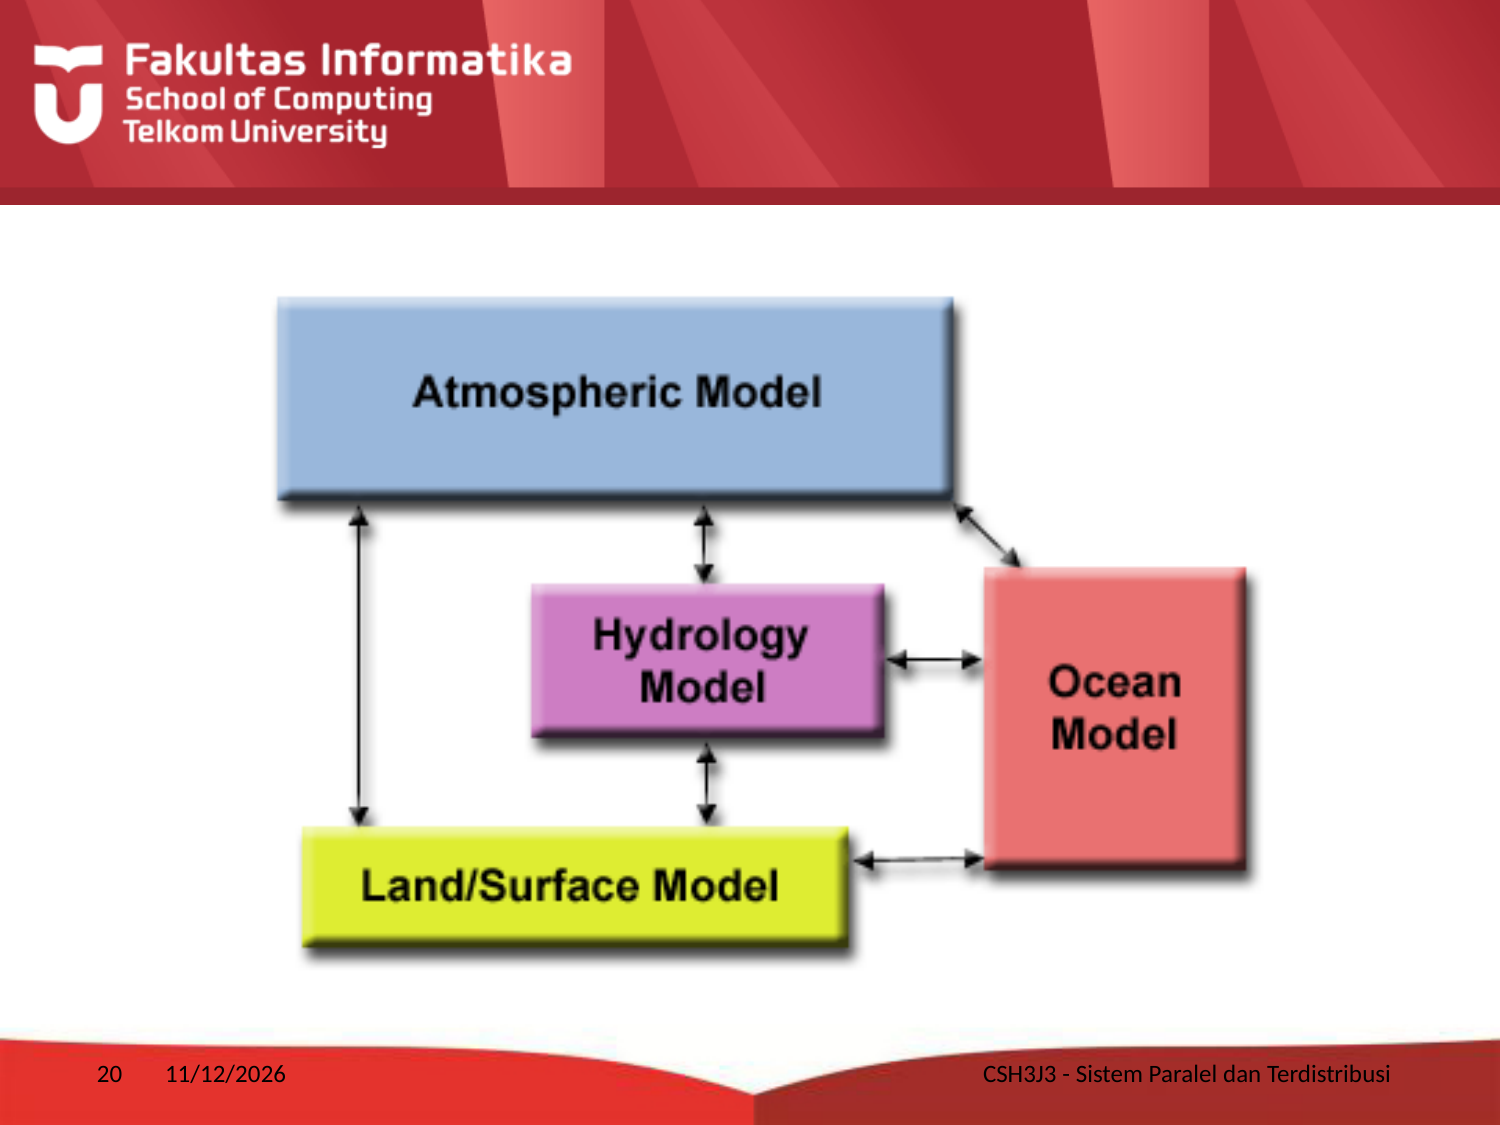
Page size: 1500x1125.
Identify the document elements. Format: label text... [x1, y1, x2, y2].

slide_number 20 [75, 1042, 138, 1103]
picture [0, 1024, 1500, 1125]
footer CSH3J3 - Sistem Paralel dan Terdistribusi [950, 1042, 1425, 1103]
picture [0, 0, 1500, 205]
picture [256, 280, 1283, 991]
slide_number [150, 1042, 500, 1103]
